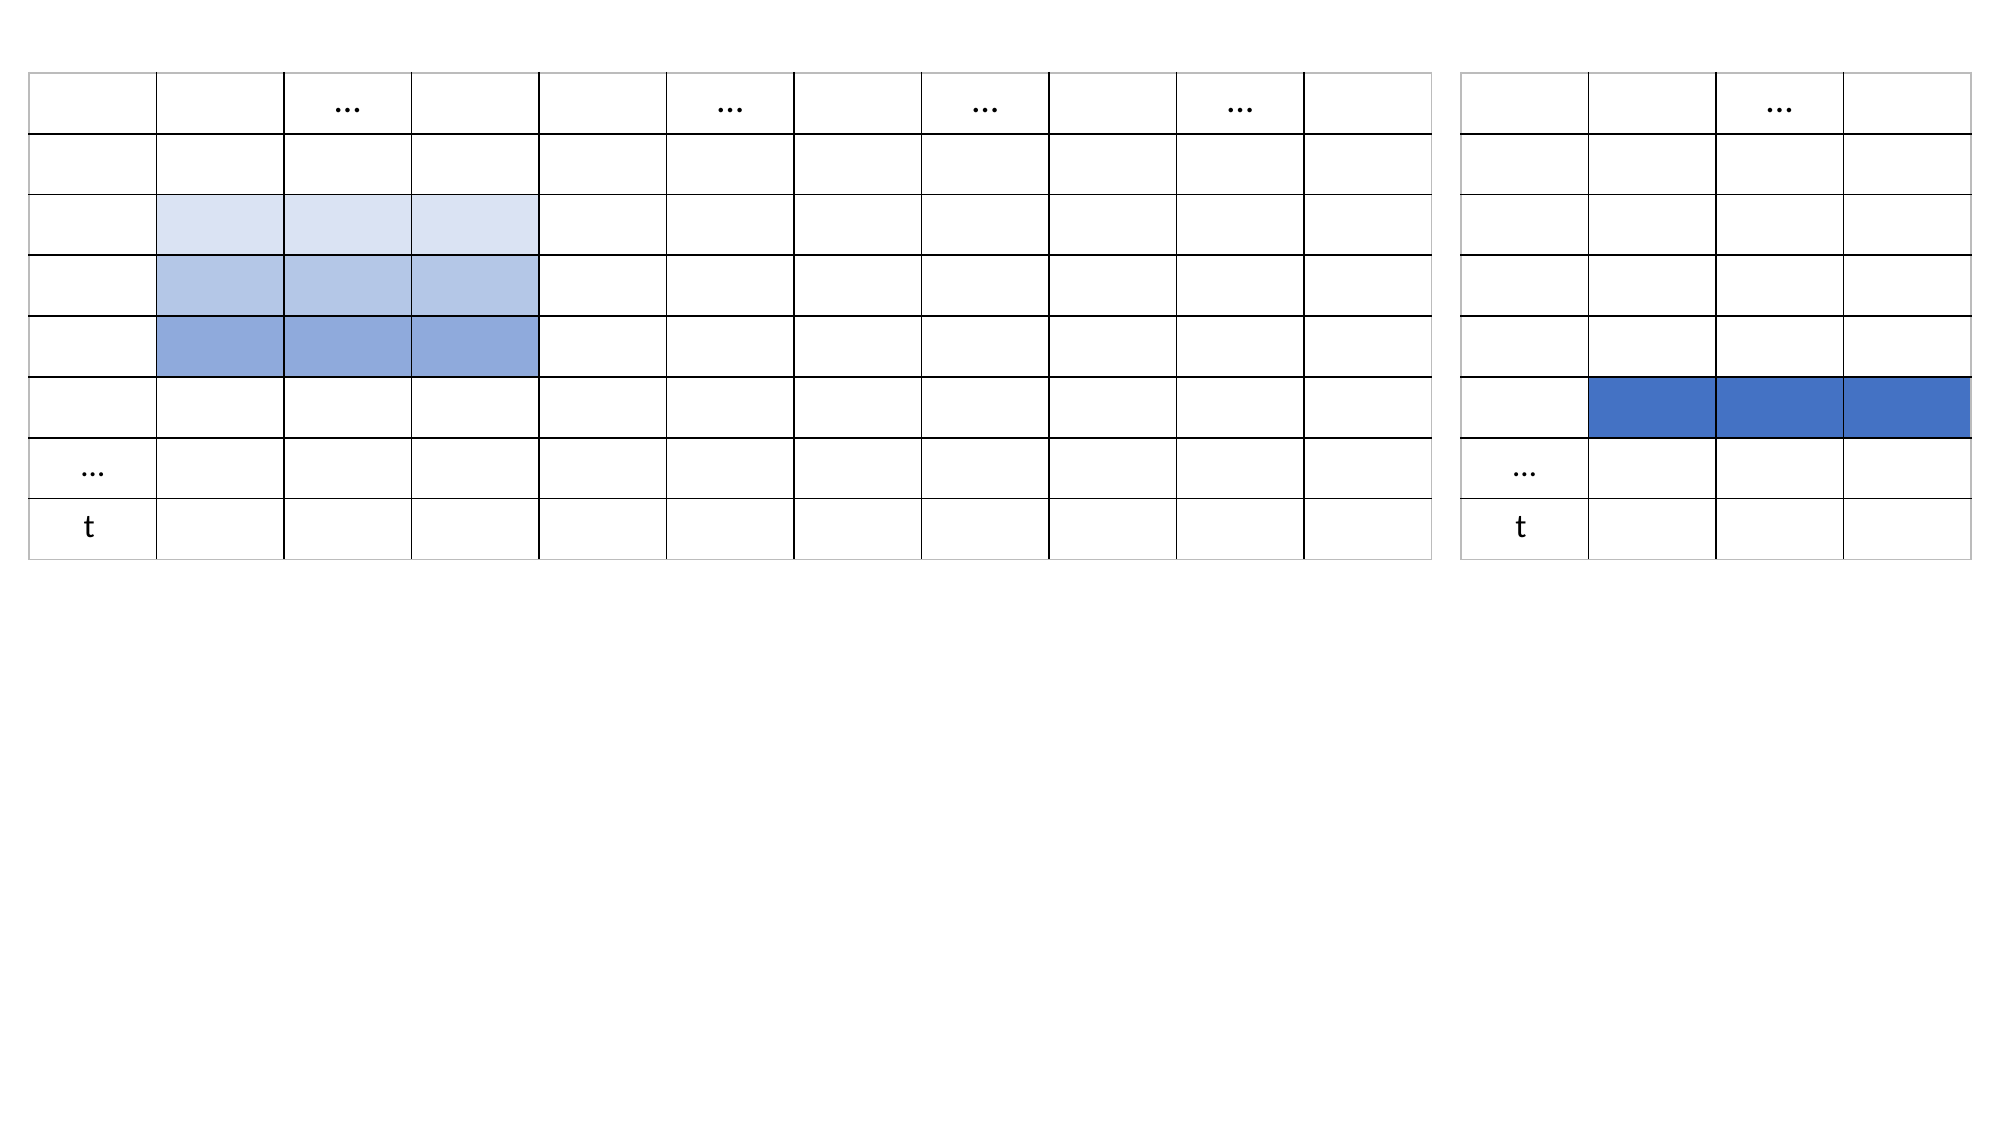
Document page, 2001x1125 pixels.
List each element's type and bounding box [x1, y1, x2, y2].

text_box [29, 72, 1971, 563]
